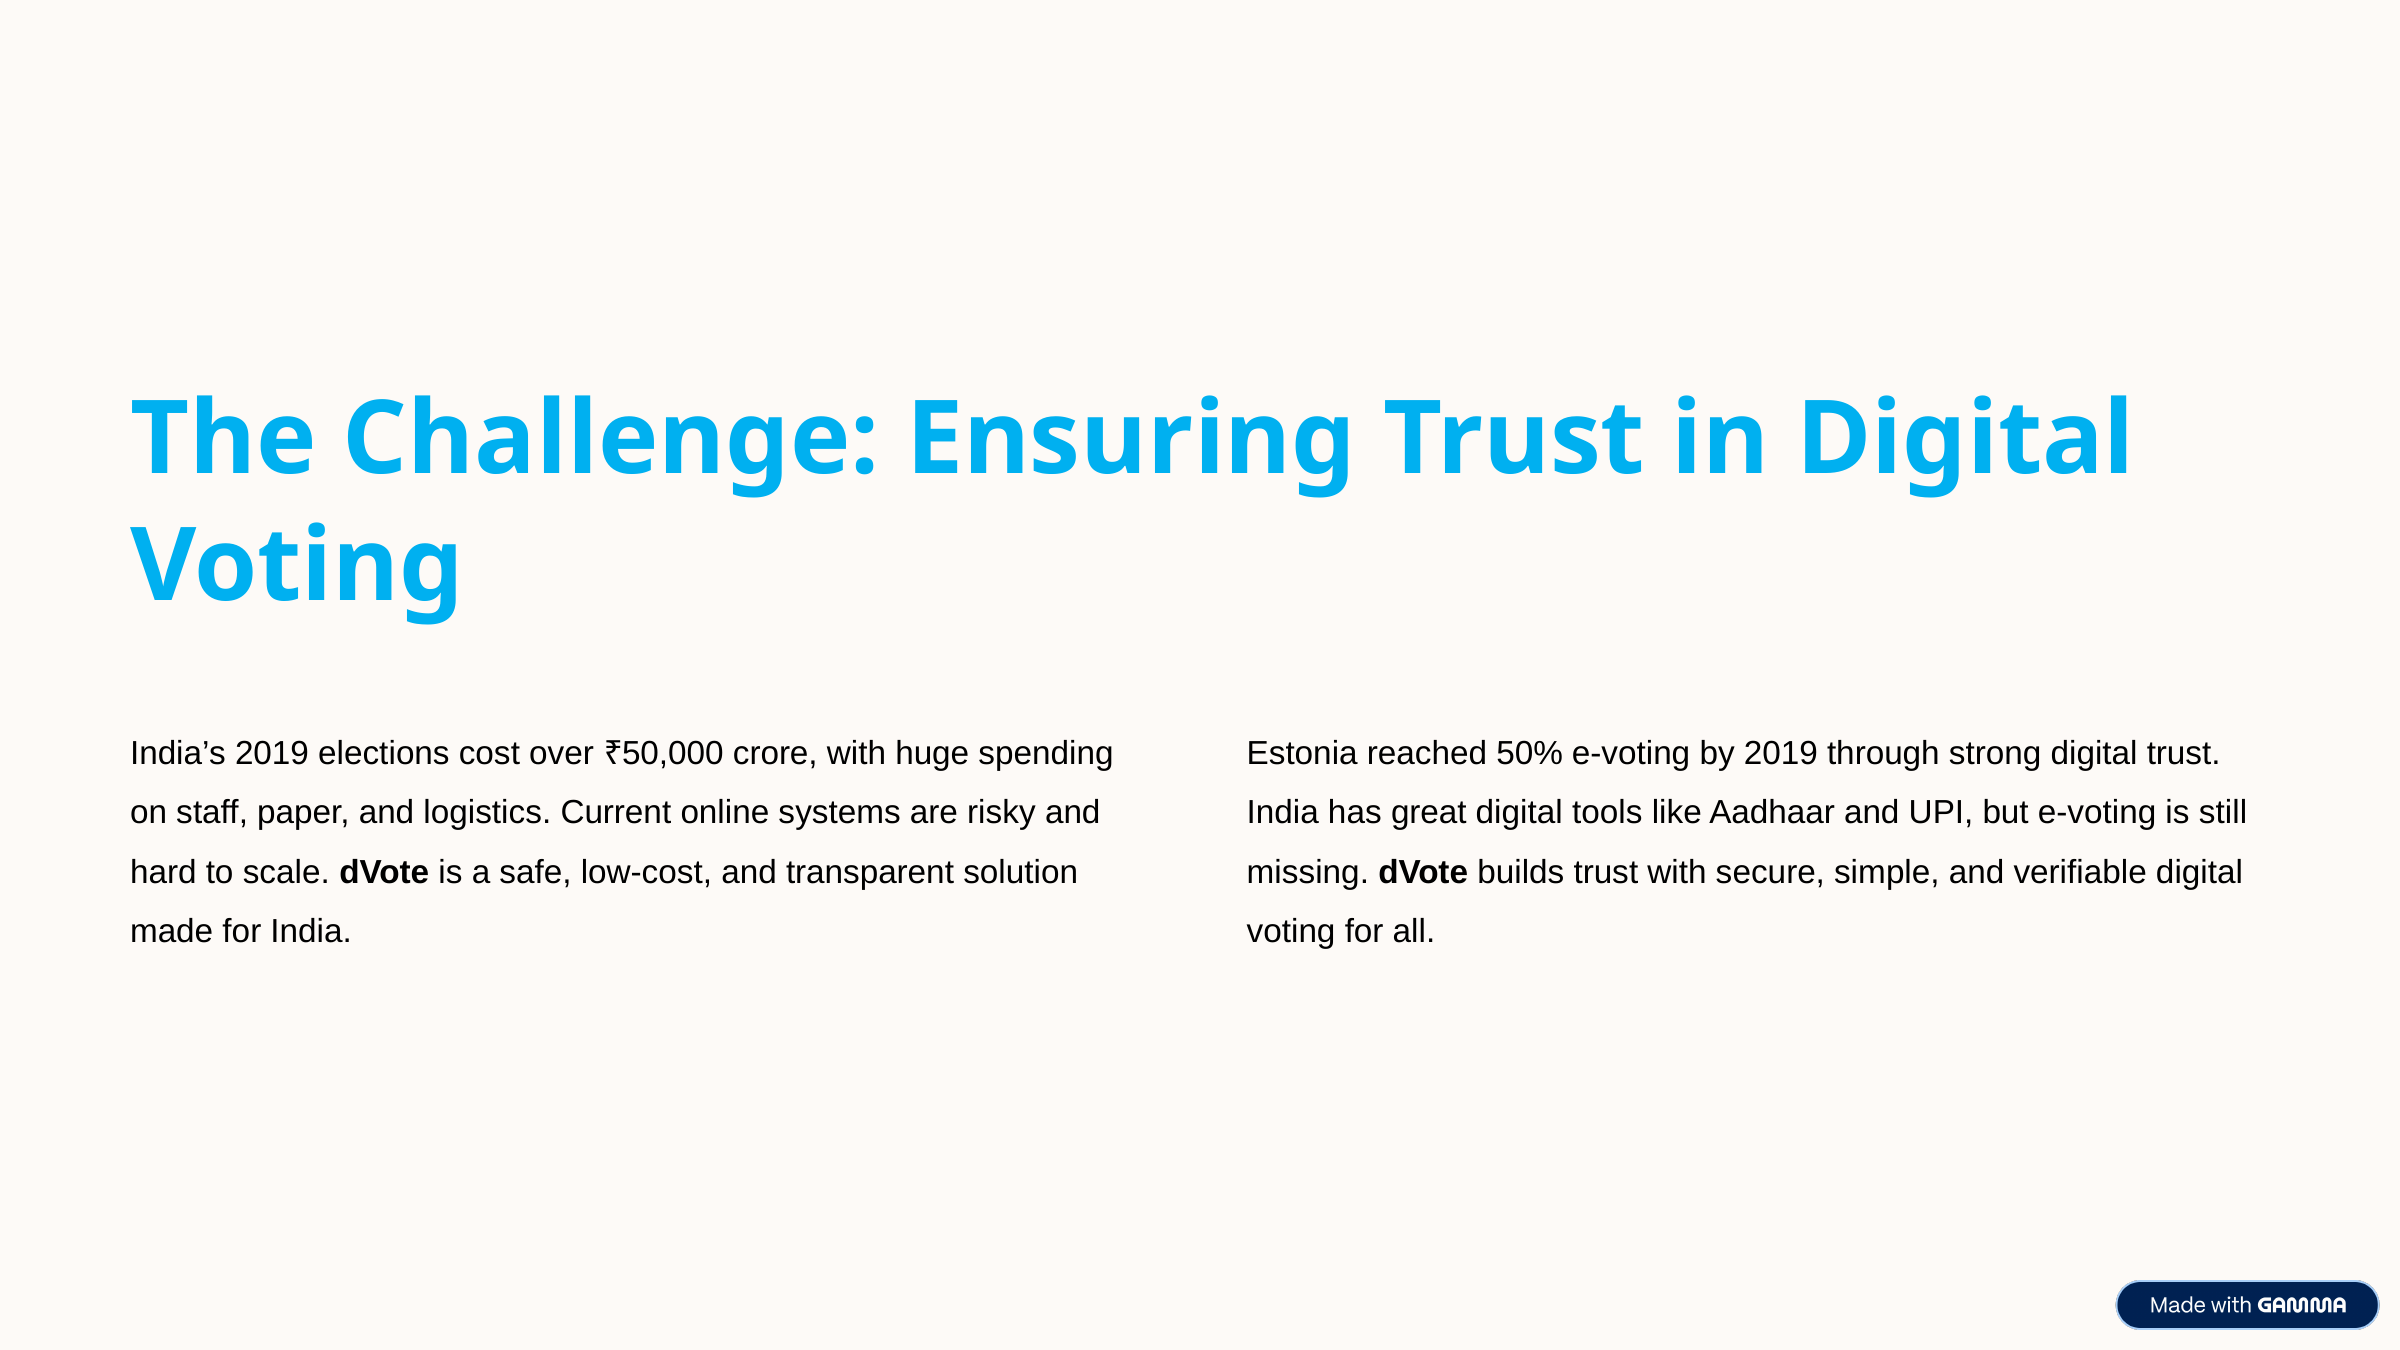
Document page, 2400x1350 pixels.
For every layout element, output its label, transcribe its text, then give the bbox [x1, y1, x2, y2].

text_box The Challenge: Ensuring Trust in Digital Voting [130, 366, 2270, 623]
picture [2106, 1271, 2389, 1339]
text_box Estonia reached 50% e-voting by 2019 through strong digital trust. India has great digital tools like Aadhaar and UPI, but e-voting is still missing. dVote builds trust with secure, simple, and verifiable digital voting for all. [1246, 711, 2271, 891]
text_box India’s 2019 elections cost over ₹50,000 crore, with huge spending on staff, paper, and logistics. Current online systems are risky and hard to scale. dVote is a safe, low-cost, and transparent solution made for India. [130, 711, 1155, 950]
